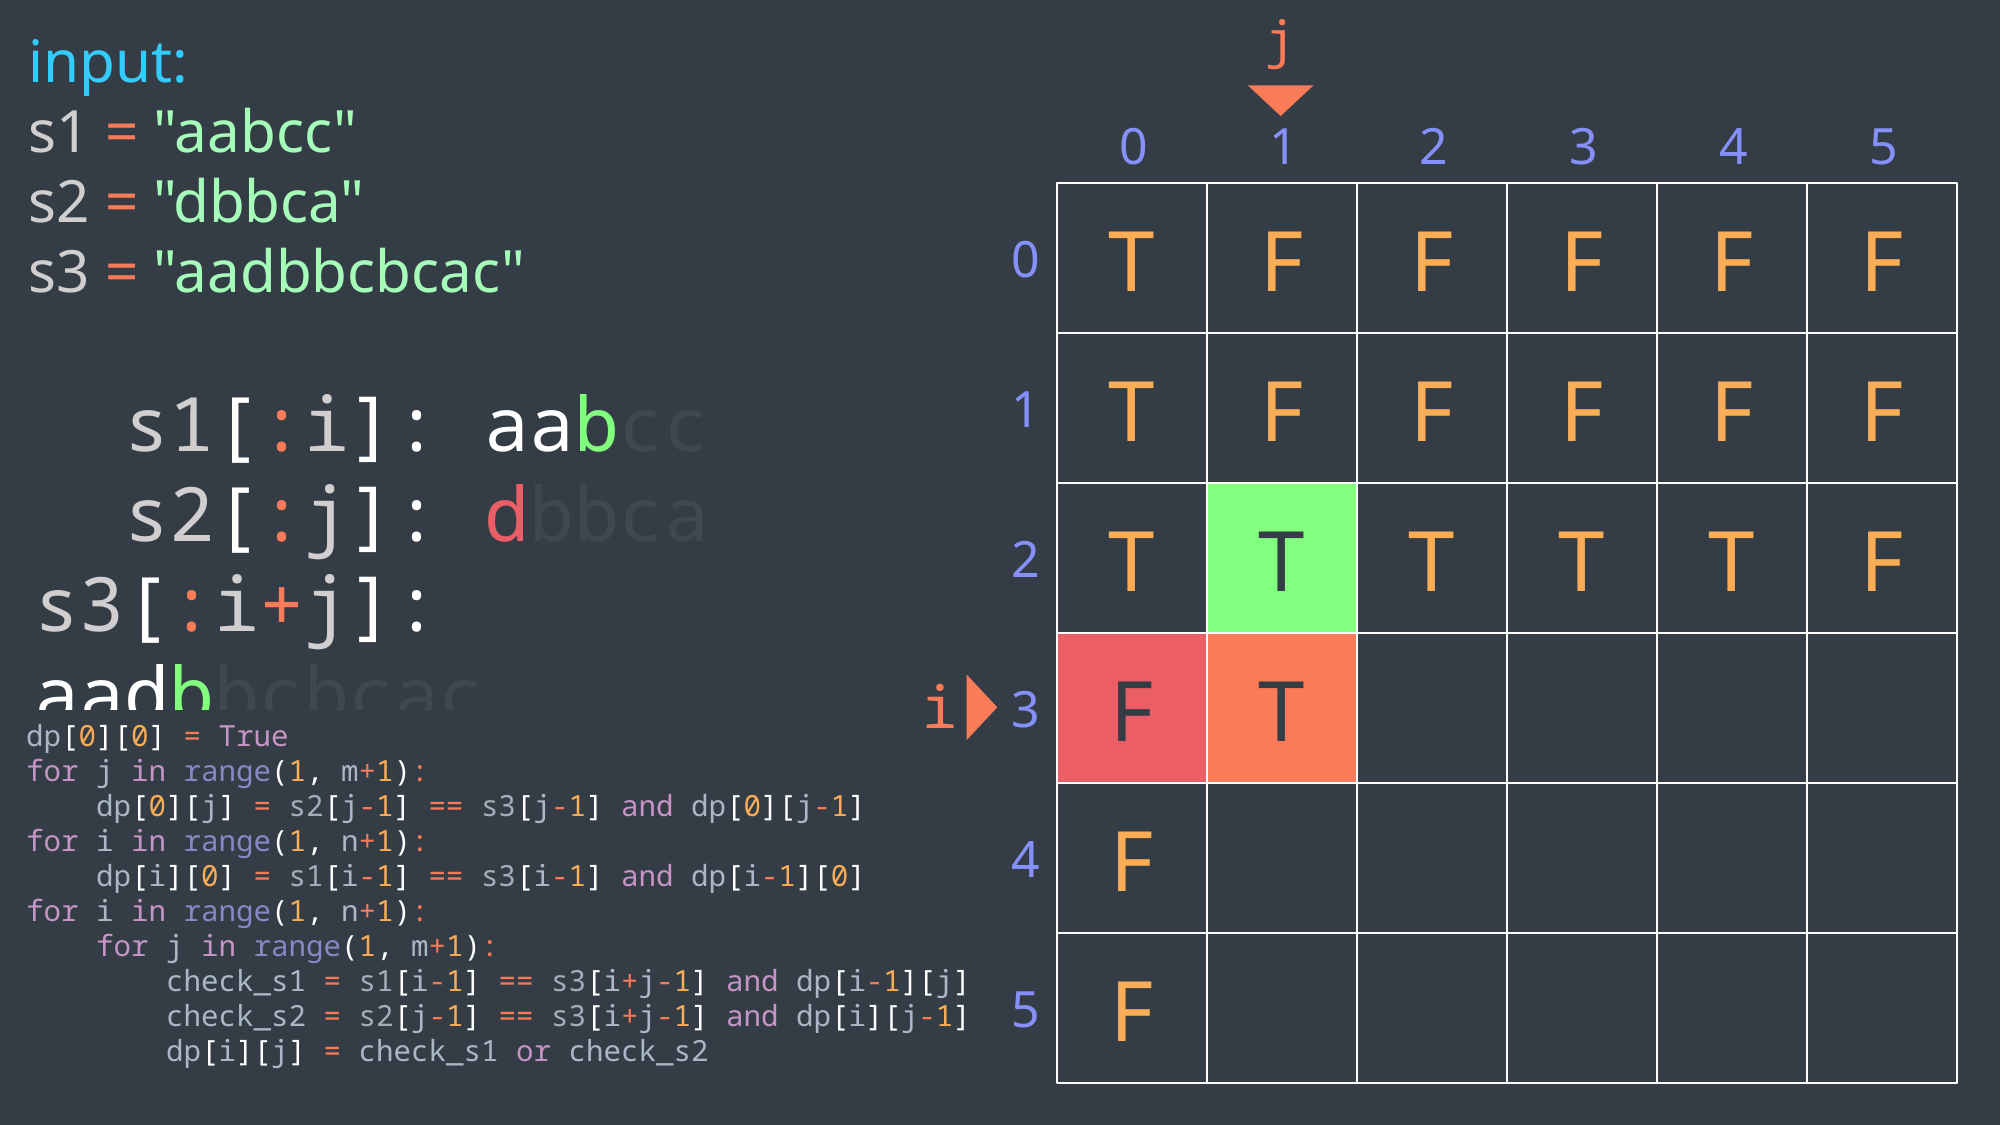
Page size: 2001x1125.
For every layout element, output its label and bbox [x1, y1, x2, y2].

text_box [1250, 0, 1309, 75]
text_box [996, 970, 1051, 1045]
text_box [996, 520, 1051, 595]
text_box [996, 370, 1051, 445]
text_box [1056, 85, 1957, 1084]
text_box [13, 16, 673, 312]
text_box [10, 369, 1051, 1075]
text_box [996, 820, 1051, 895]
text_box [996, 220, 1051, 295]
